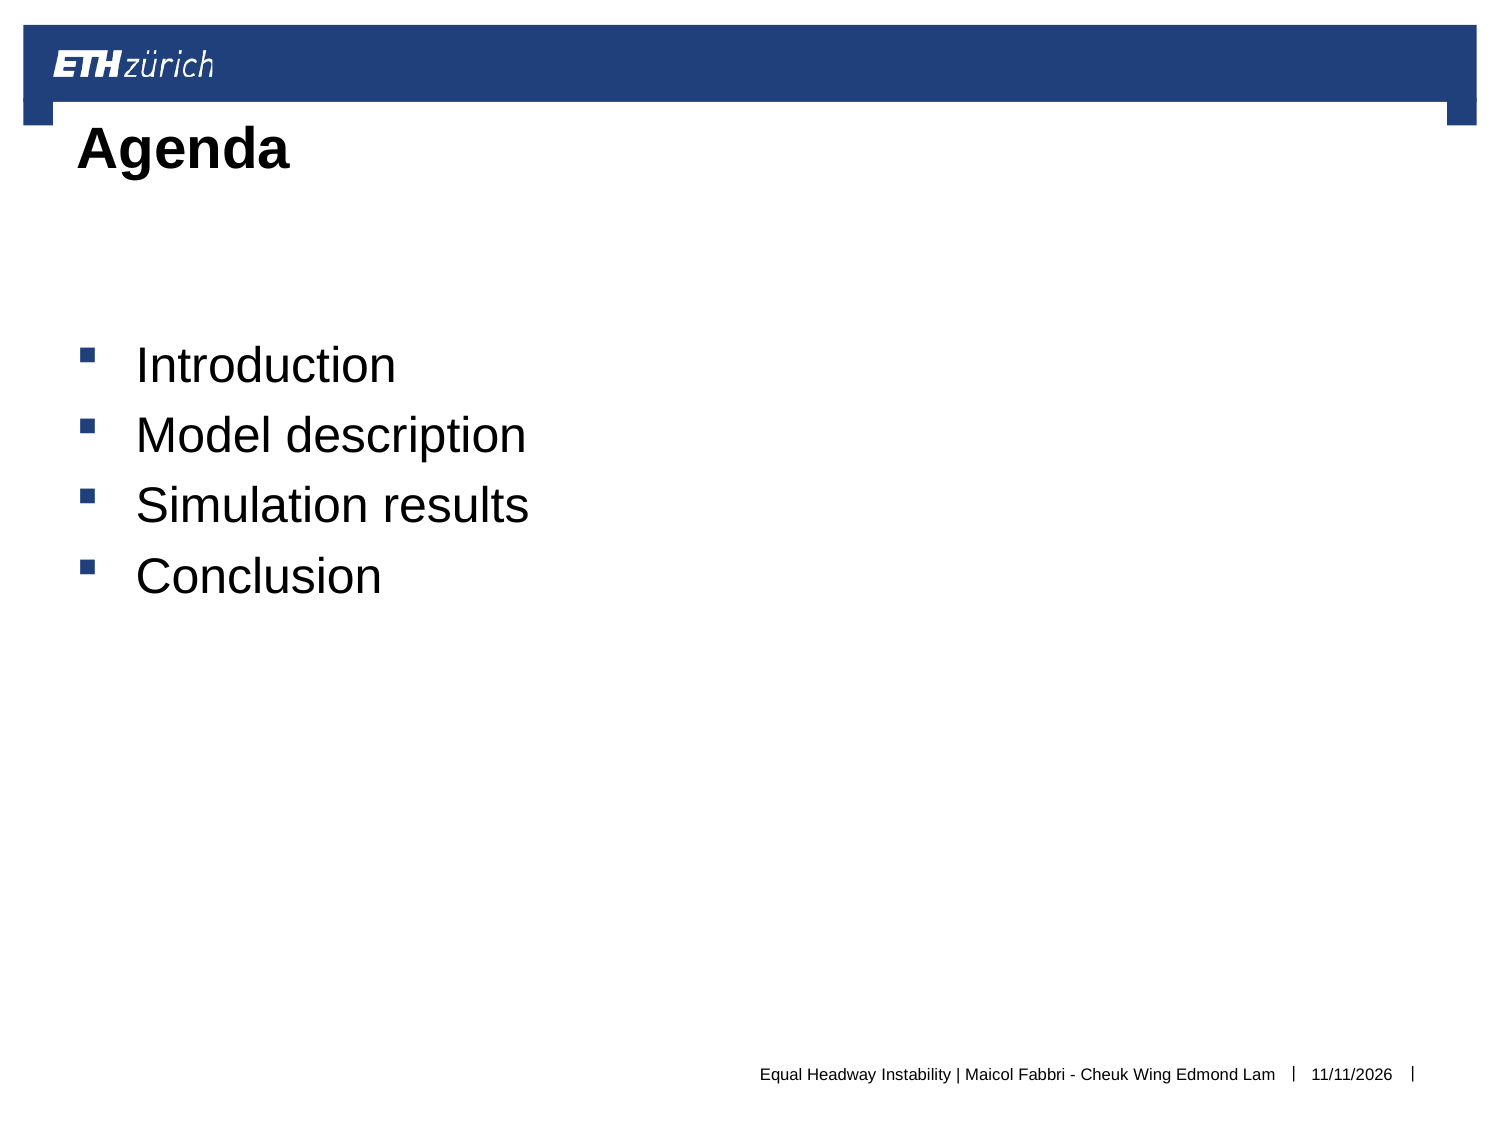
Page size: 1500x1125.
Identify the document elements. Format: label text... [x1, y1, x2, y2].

footer Equal Headway Instability | Maicol Fabbri - Cheuk Wing Edmond Lam [750, 1034, 1277, 1112]
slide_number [1302, 1034, 1403, 1112]
list Introduction Model description Simulation results Conclusion [53, 332, 1447, 1023]
title Agenda [53, 101, 1447, 262]
